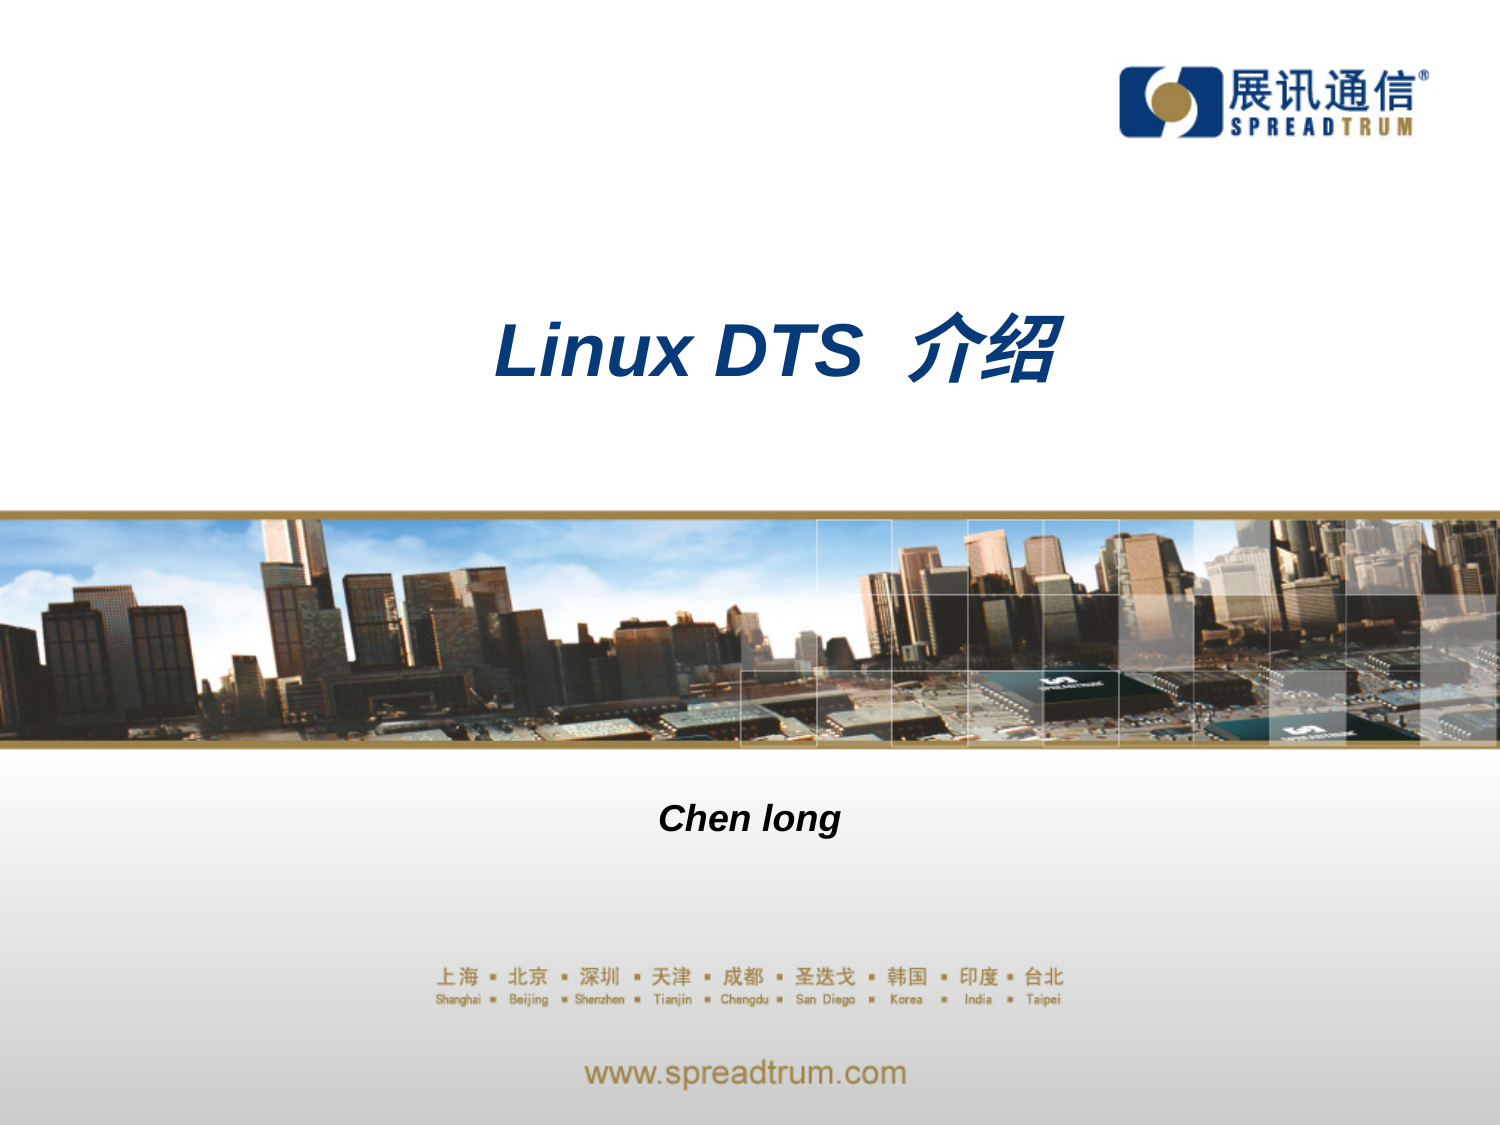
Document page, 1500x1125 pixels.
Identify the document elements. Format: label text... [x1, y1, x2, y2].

text_box Linux DTS 介绍 [218, 249, 1329, 445]
picture [0, 0, 1500, 786]
picture [0, 937, 1500, 1125]
list Chen long [0, 786, 1500, 937]
